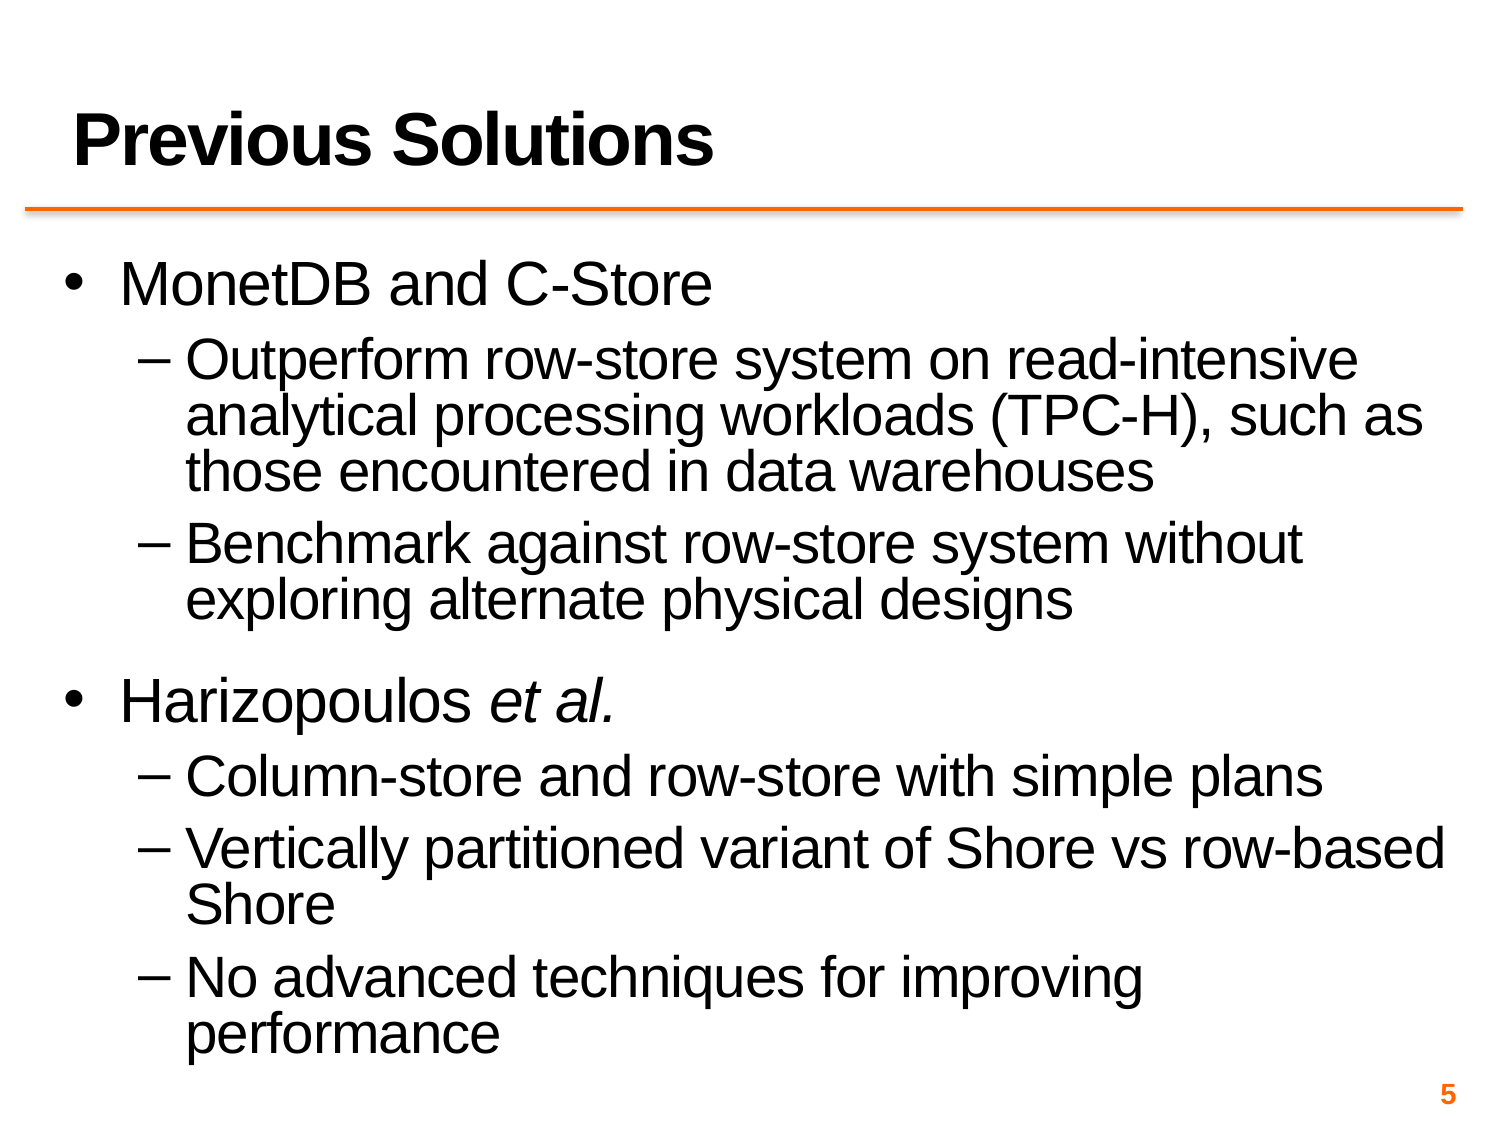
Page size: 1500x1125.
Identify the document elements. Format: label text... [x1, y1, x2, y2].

slide_number 5 [1112, 1074, 1463, 1110]
title Previous Solutions [57, 12, 1463, 188]
list MonetDB and C-Store Outperform row-store system on read-intensive analytical processing workloads (TPC-H), such as those encountered in data warehouses Benchmark against row-store system without exploring alternate physical designs Harizopoulos et al. Column-store and row-store with simple plans Vertically partitioned variant of Shore vs row-based Shore No advanced techniques for improving performance [57, 237, 1463, 1113]
